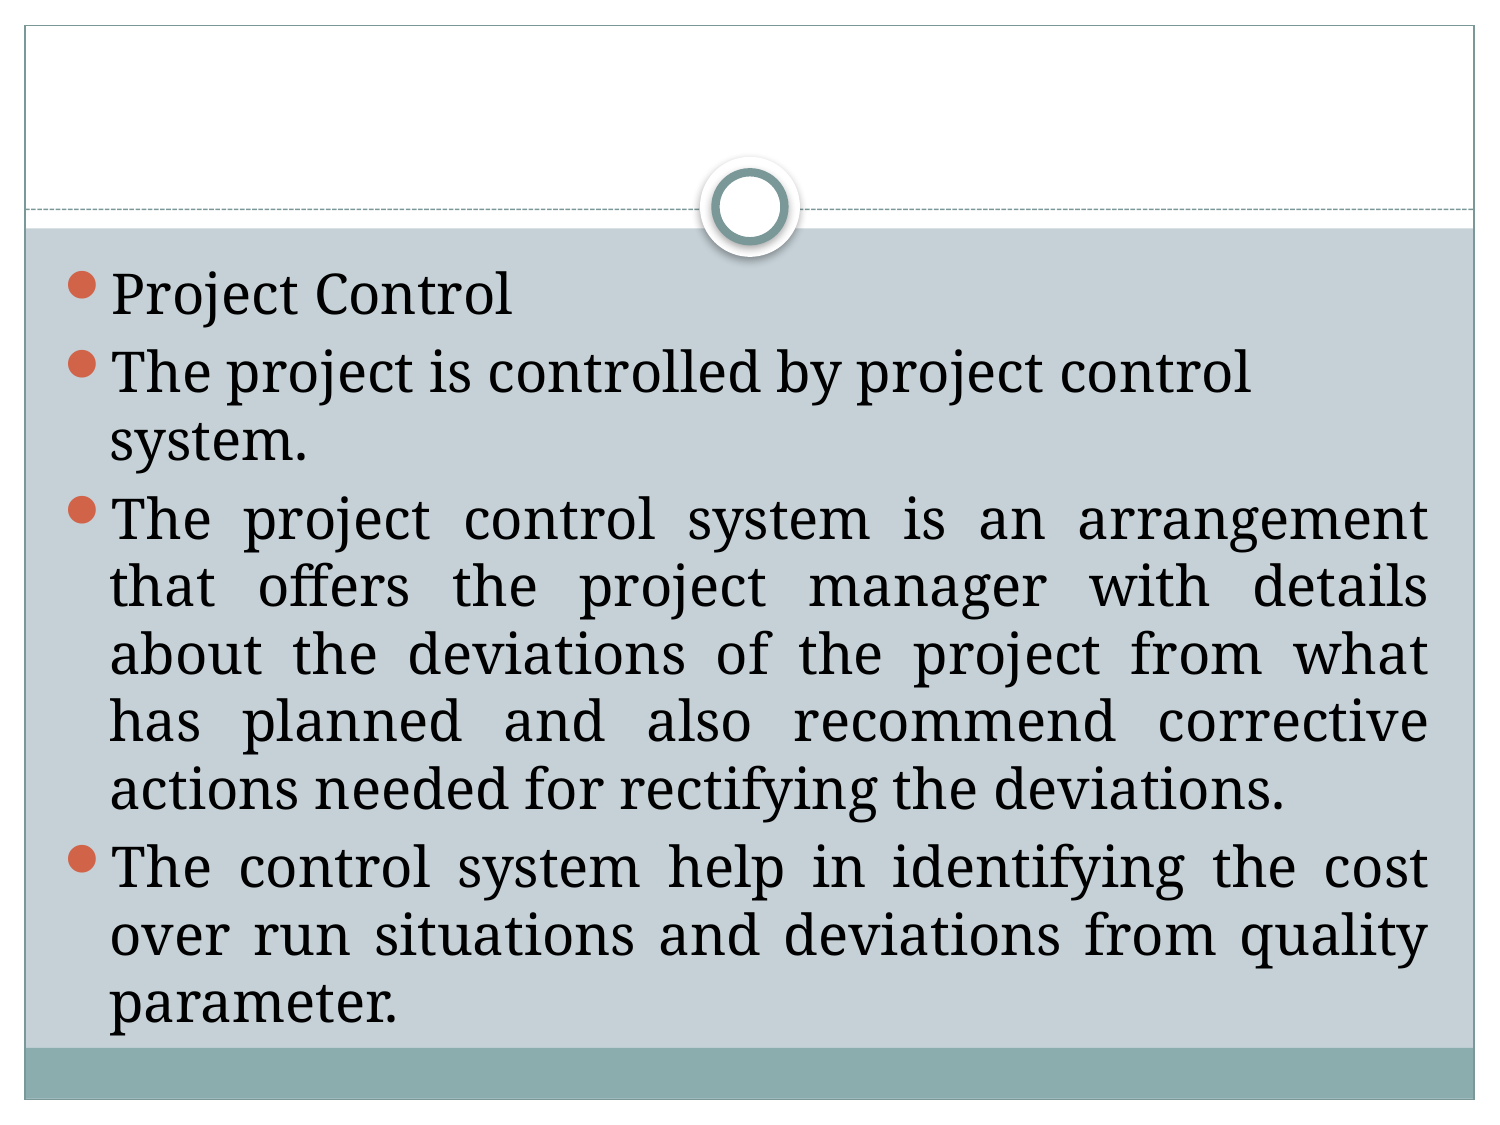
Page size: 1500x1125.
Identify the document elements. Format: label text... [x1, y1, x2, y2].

list Project Control The project is controlled by project control system. The project control system is an arrangement that offers the project manager with details about the deviations of the project from what has planned and also recommend corrective actions needed for rectifying the deviations. The control system help in identifying the cost over run situations and deviations from quality parameter. [49, 250, 1445, 1001]
